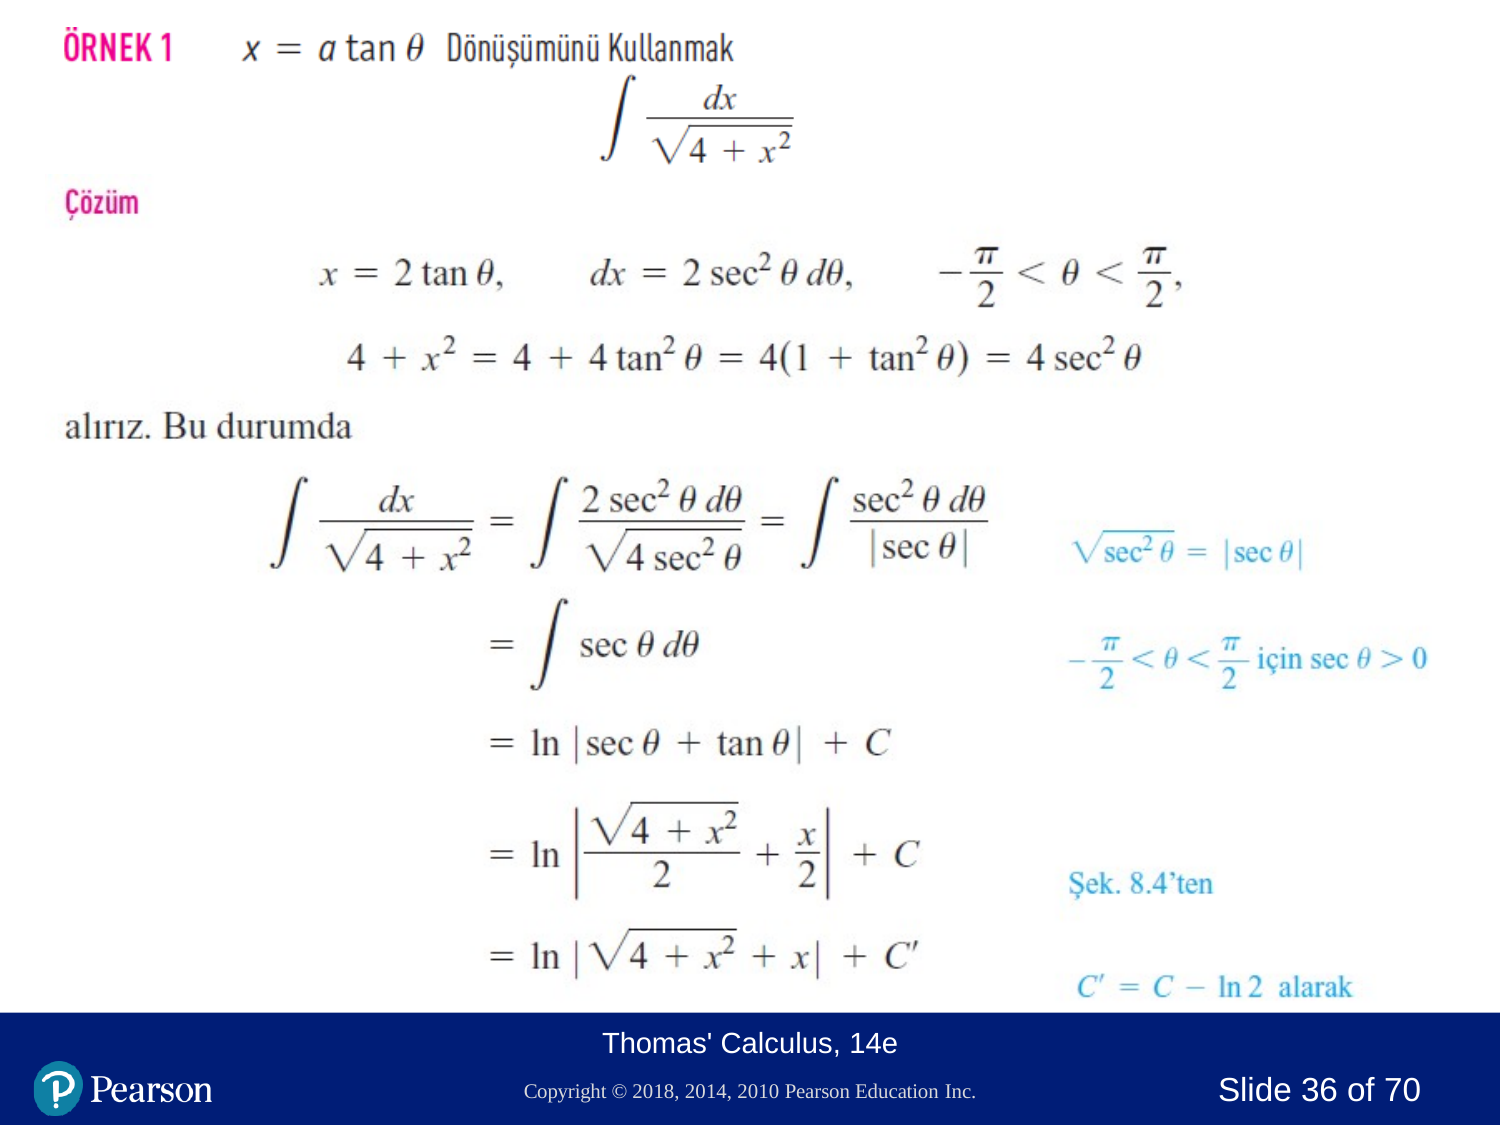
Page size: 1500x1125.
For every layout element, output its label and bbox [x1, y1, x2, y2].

text_box [0, 27, 1500, 1125]
